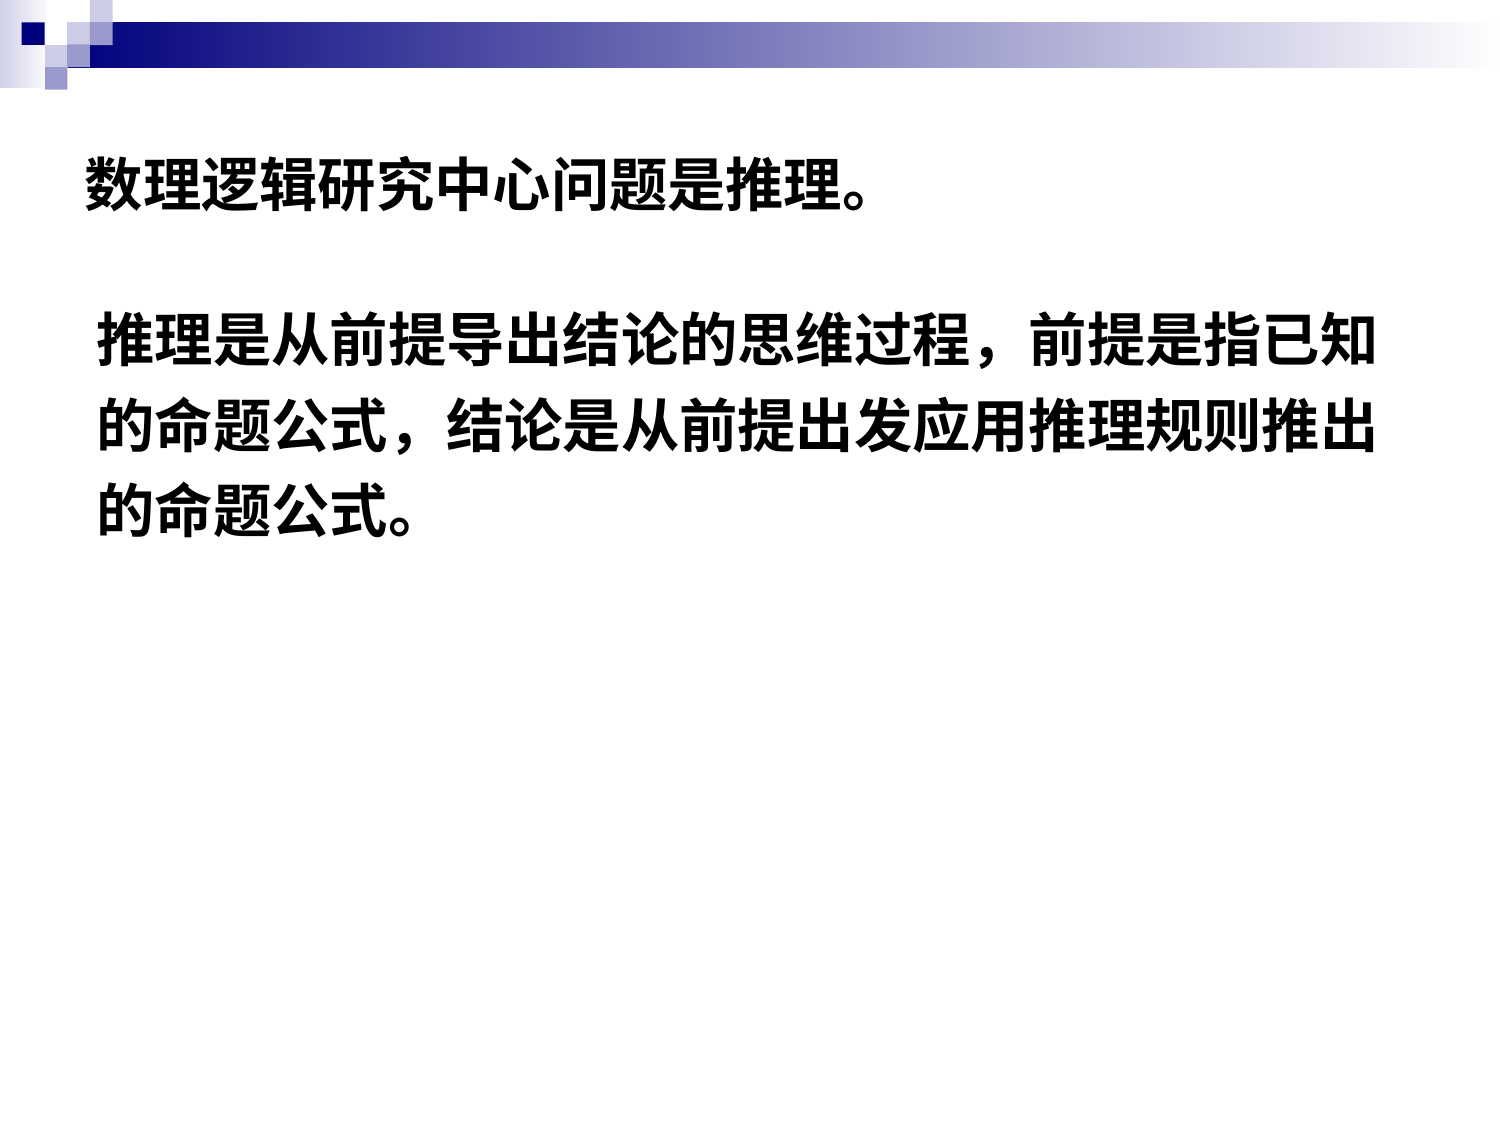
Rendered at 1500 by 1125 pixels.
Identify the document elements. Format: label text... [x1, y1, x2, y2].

text_box 推理是从前提导出结论的思维过程，前提是指已知 的命题公式，结论是从前提出发应用推理规则推出 的命题公式。 [82, 292, 1442, 552]
text_box 数理逻辑研究中心问题是推理。 [70, 140, 1430, 226]
